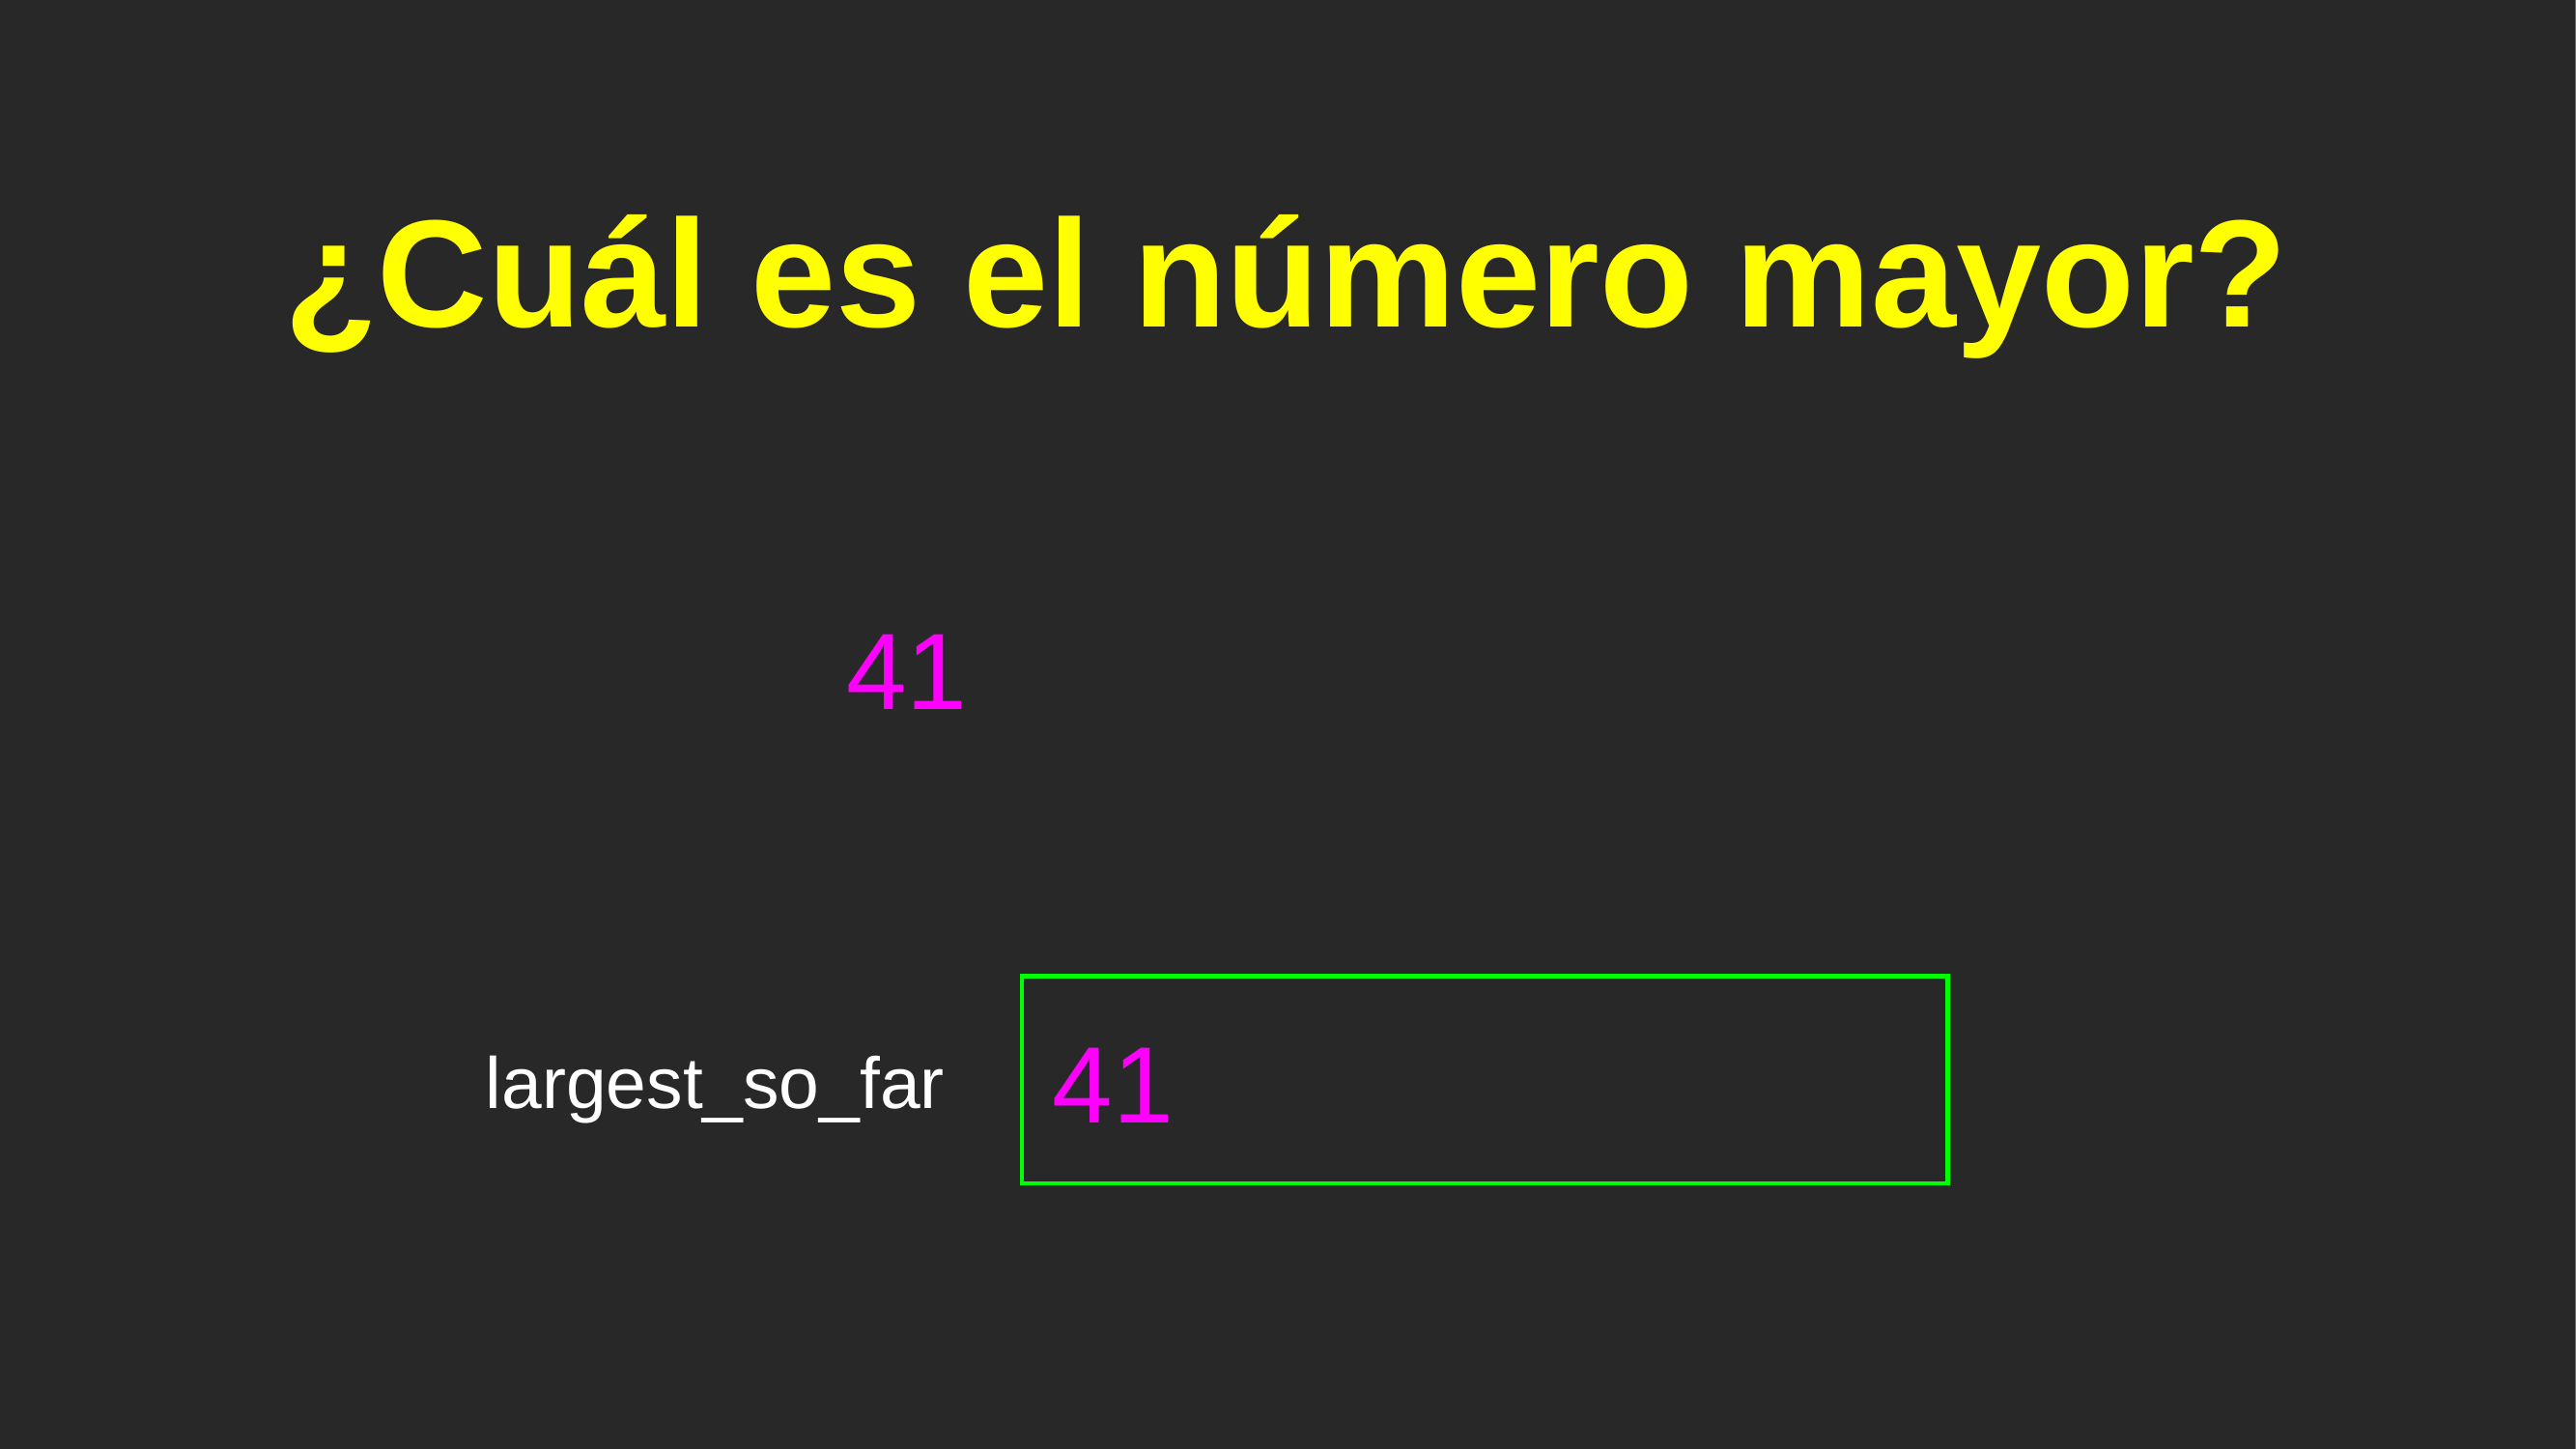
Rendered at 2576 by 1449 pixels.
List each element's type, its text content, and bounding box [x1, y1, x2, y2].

title ¿Cuál es el número mayor? [183, 129, 2391, 403]
text_box [1022, 976, 1948, 1183]
text_box largest_so_far [450, 1030, 980, 1129]
text_box 41 [1052, 991, 1388, 1168]
text_box 41 [846, 572, 1006, 759]
